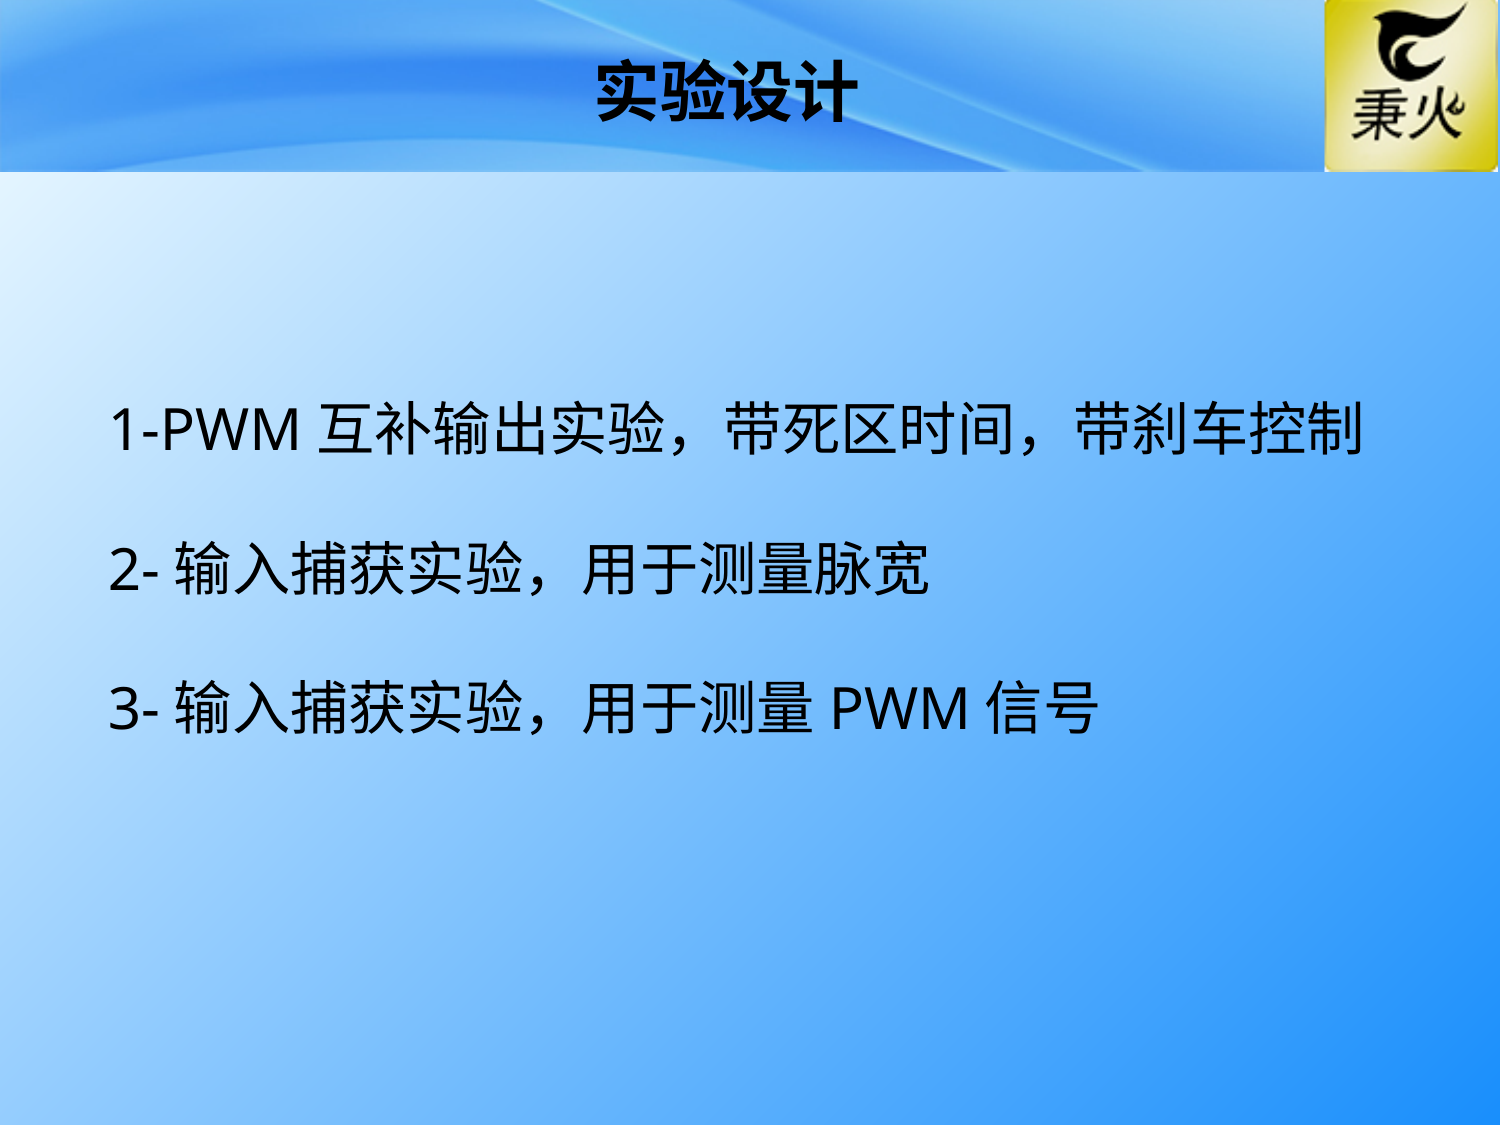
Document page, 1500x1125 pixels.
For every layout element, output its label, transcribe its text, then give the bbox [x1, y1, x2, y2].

picture [0, 0, 1498, 172]
text_box 1-PWM互补输出实验，带死区时间，带刹车控制 2-输入捕获实验，用于测量脉宽 3-输入捕获实验，用于测量PWM信号 [93, 314, 1405, 749]
